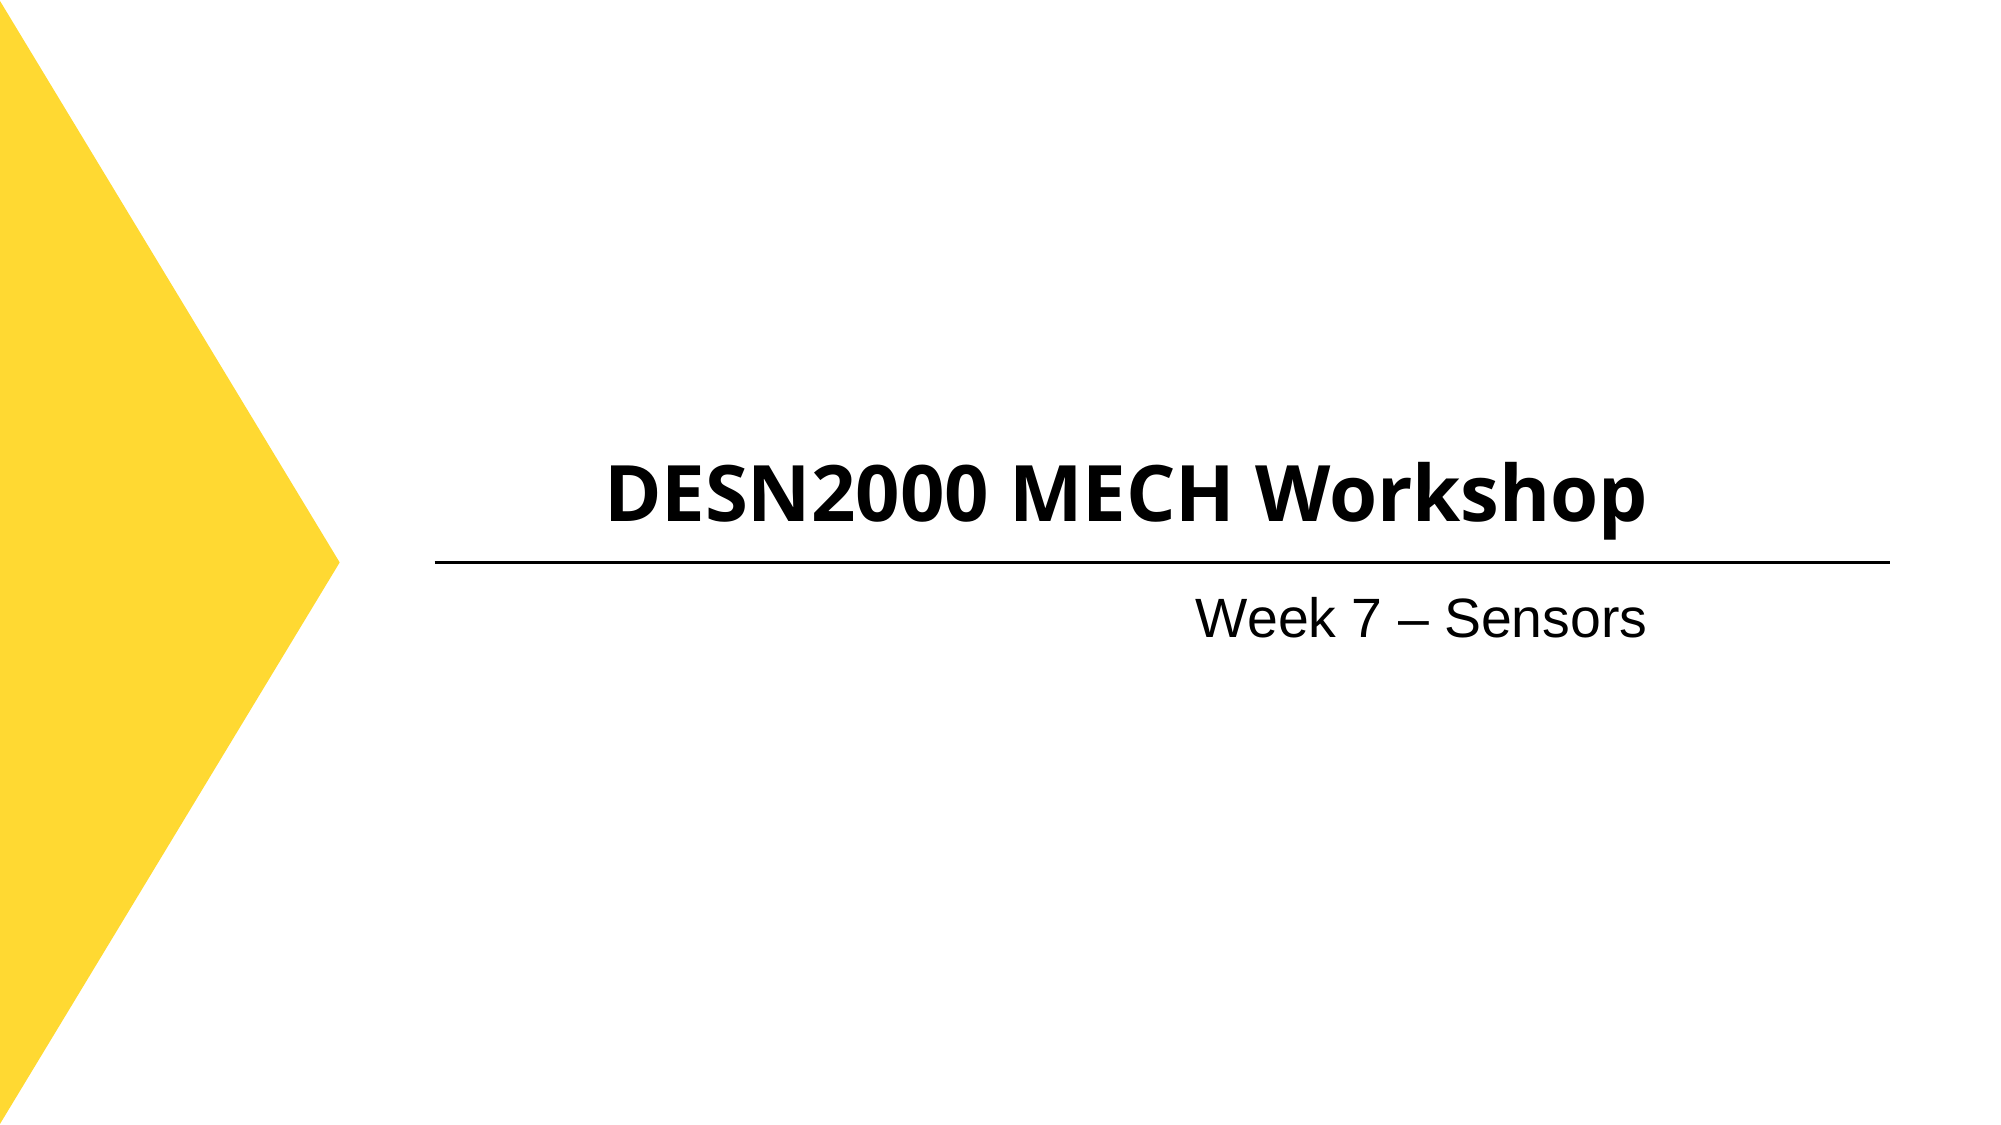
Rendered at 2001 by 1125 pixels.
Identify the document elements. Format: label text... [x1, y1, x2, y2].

list DESN2000 MECH Workshop [532, 431, 1741, 561]
text_box Week 7 – Sensors [662, 574, 1663, 656]
